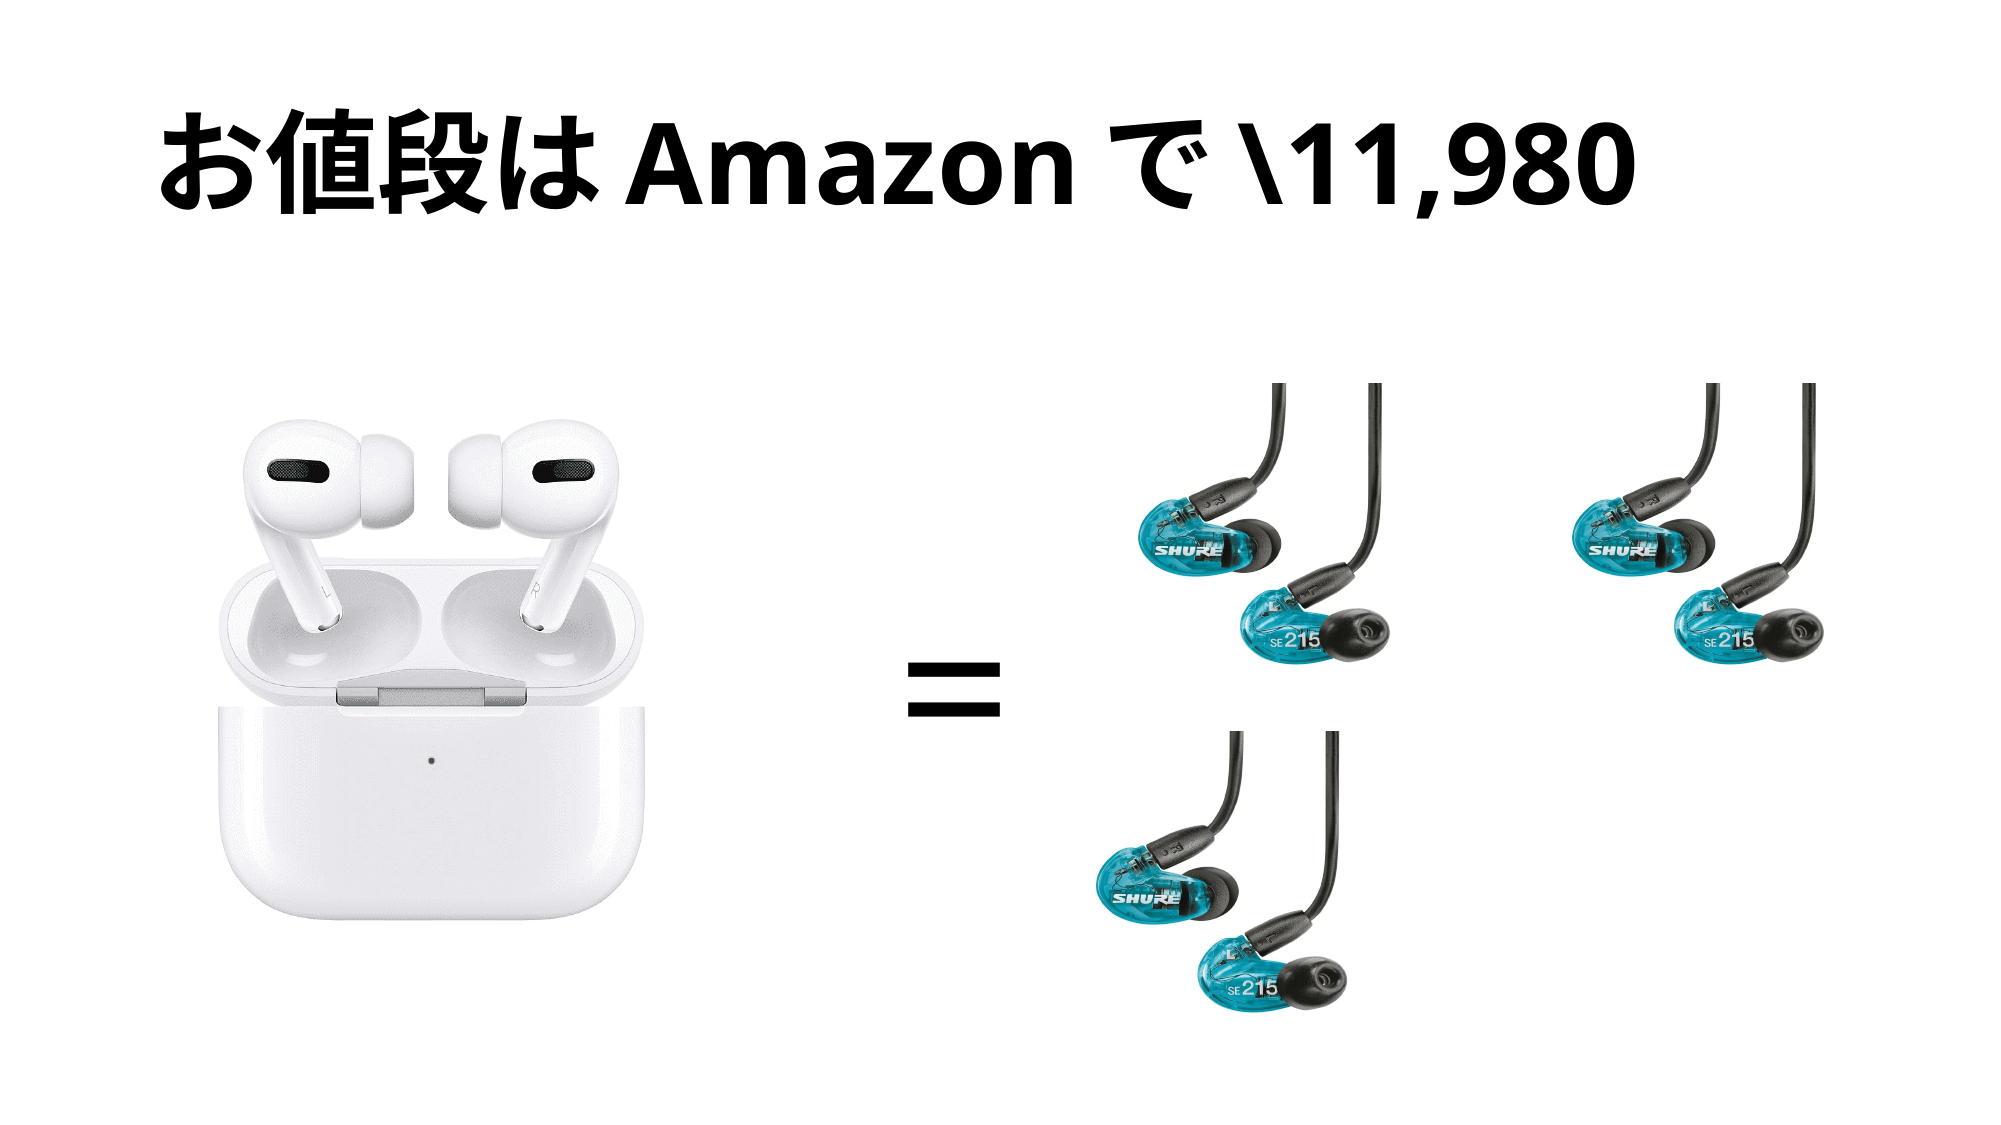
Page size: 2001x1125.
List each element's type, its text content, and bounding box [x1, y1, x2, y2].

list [83, 335, 754, 1008]
title お値段はAmazonで\11,980 [137, 59, 1863, 278]
picture [1014, 383, 1925, 1090]
text_box = [882, 552, 1056, 808]
